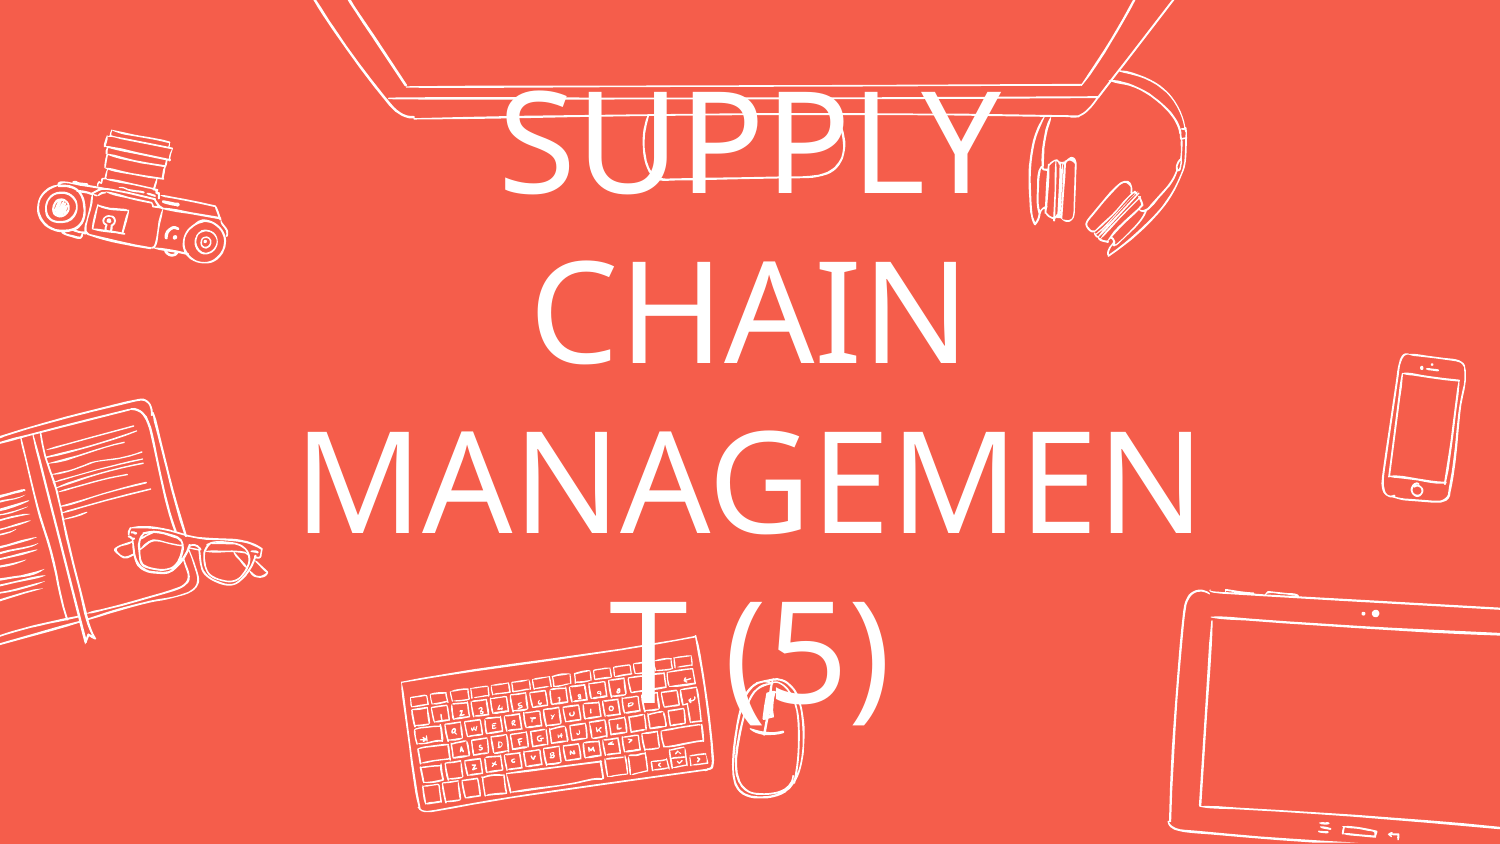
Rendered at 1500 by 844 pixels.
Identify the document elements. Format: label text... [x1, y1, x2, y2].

title SUPPLY CHAIN MANAGEMENT (5) [258, 138, 1242, 647]
